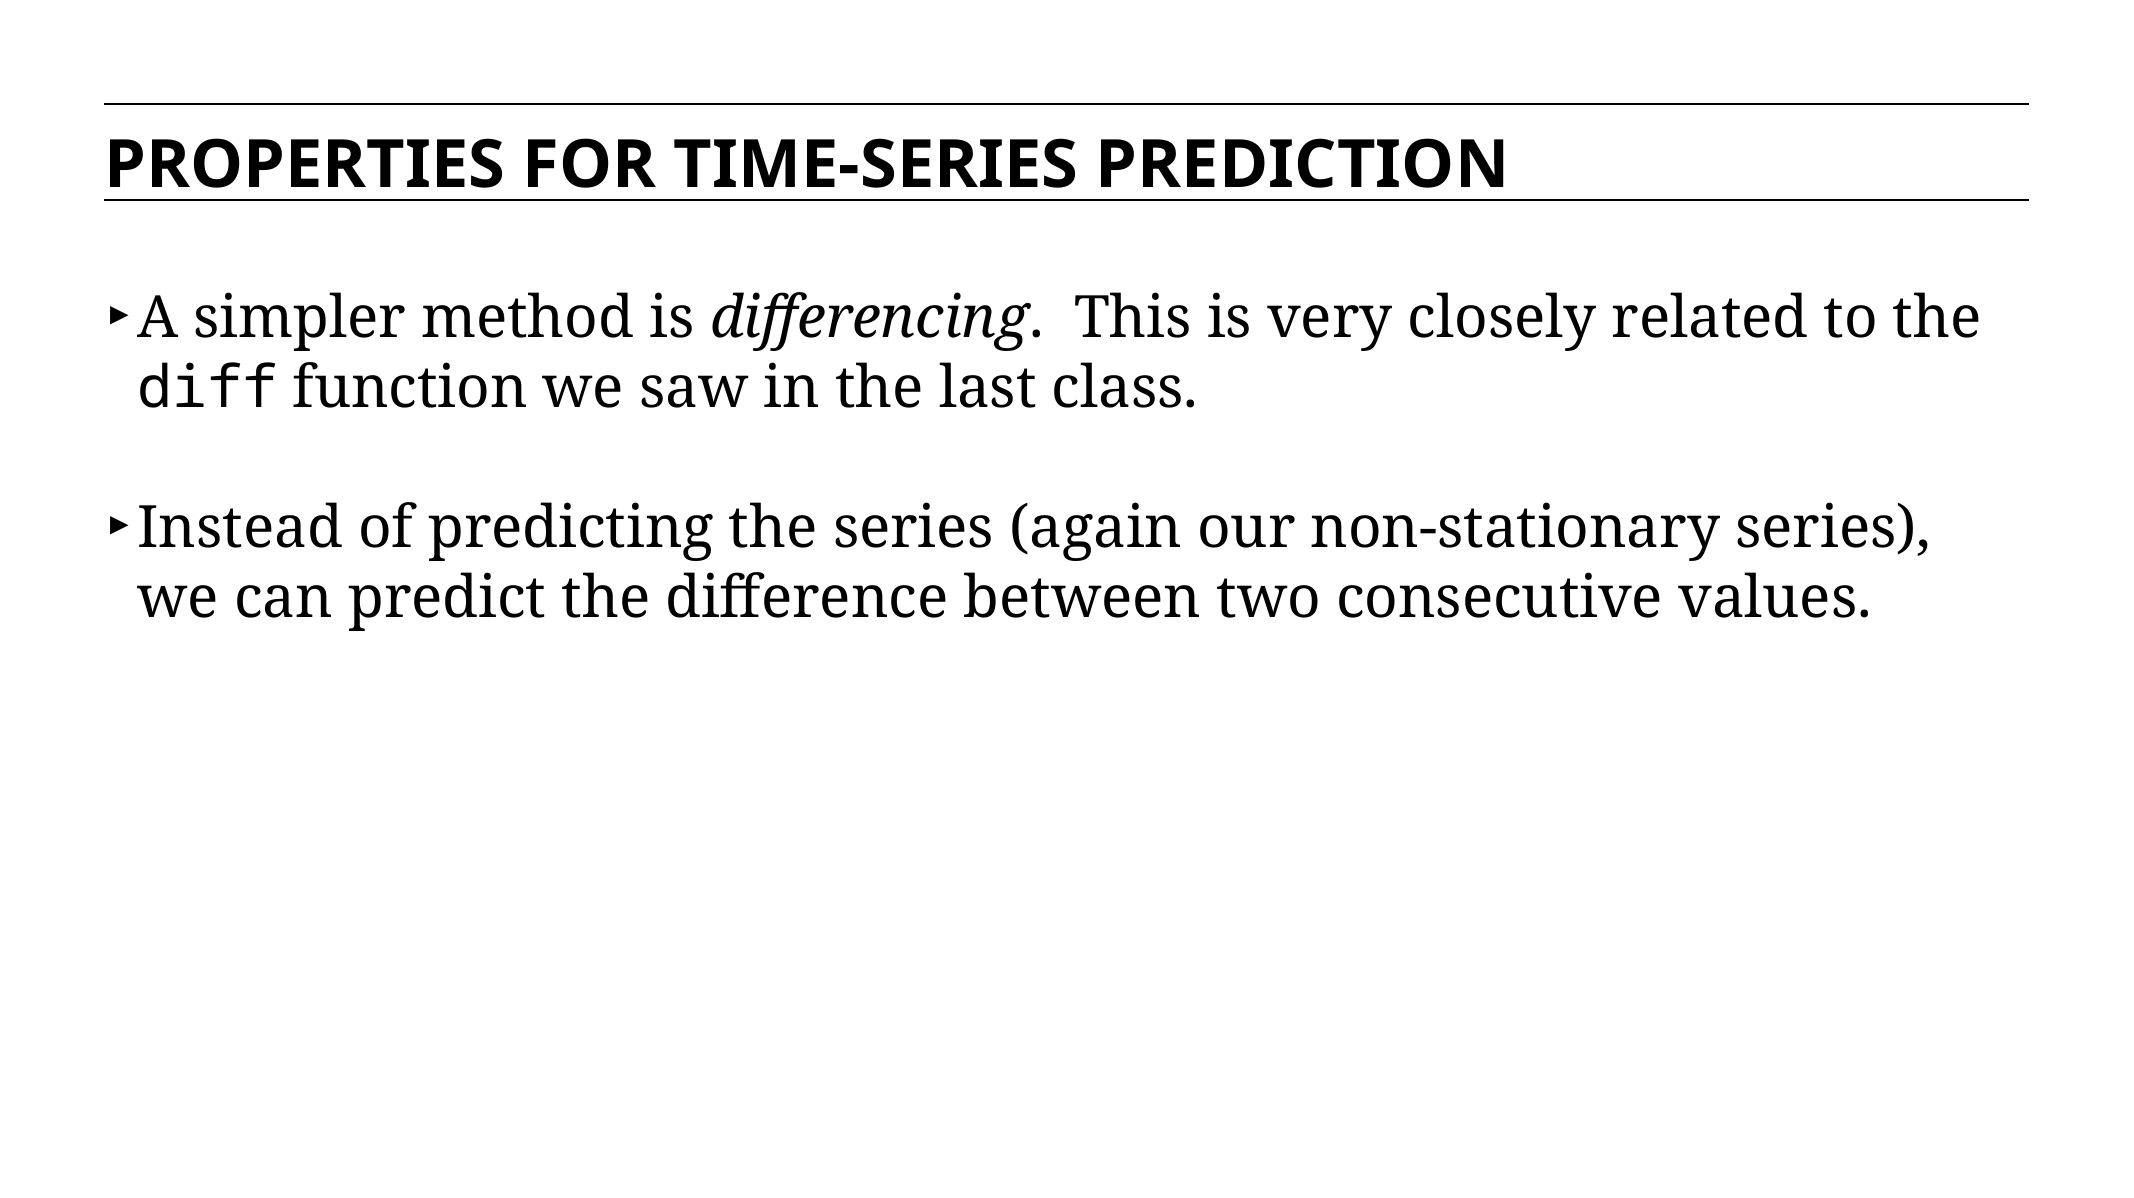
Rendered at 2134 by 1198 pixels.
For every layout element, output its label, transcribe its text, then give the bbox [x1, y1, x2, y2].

list A simpler method is differencing. This is very closely related to the diff function we saw in the last class. Instead of predicting the series (again our non-stationary series), we can predict the difference between two consecutive values. [104, 209, 2030, 835]
text_box PROPERTIES FOR TIME-SERIES PREDICTION [104, 120, 2030, 192]
